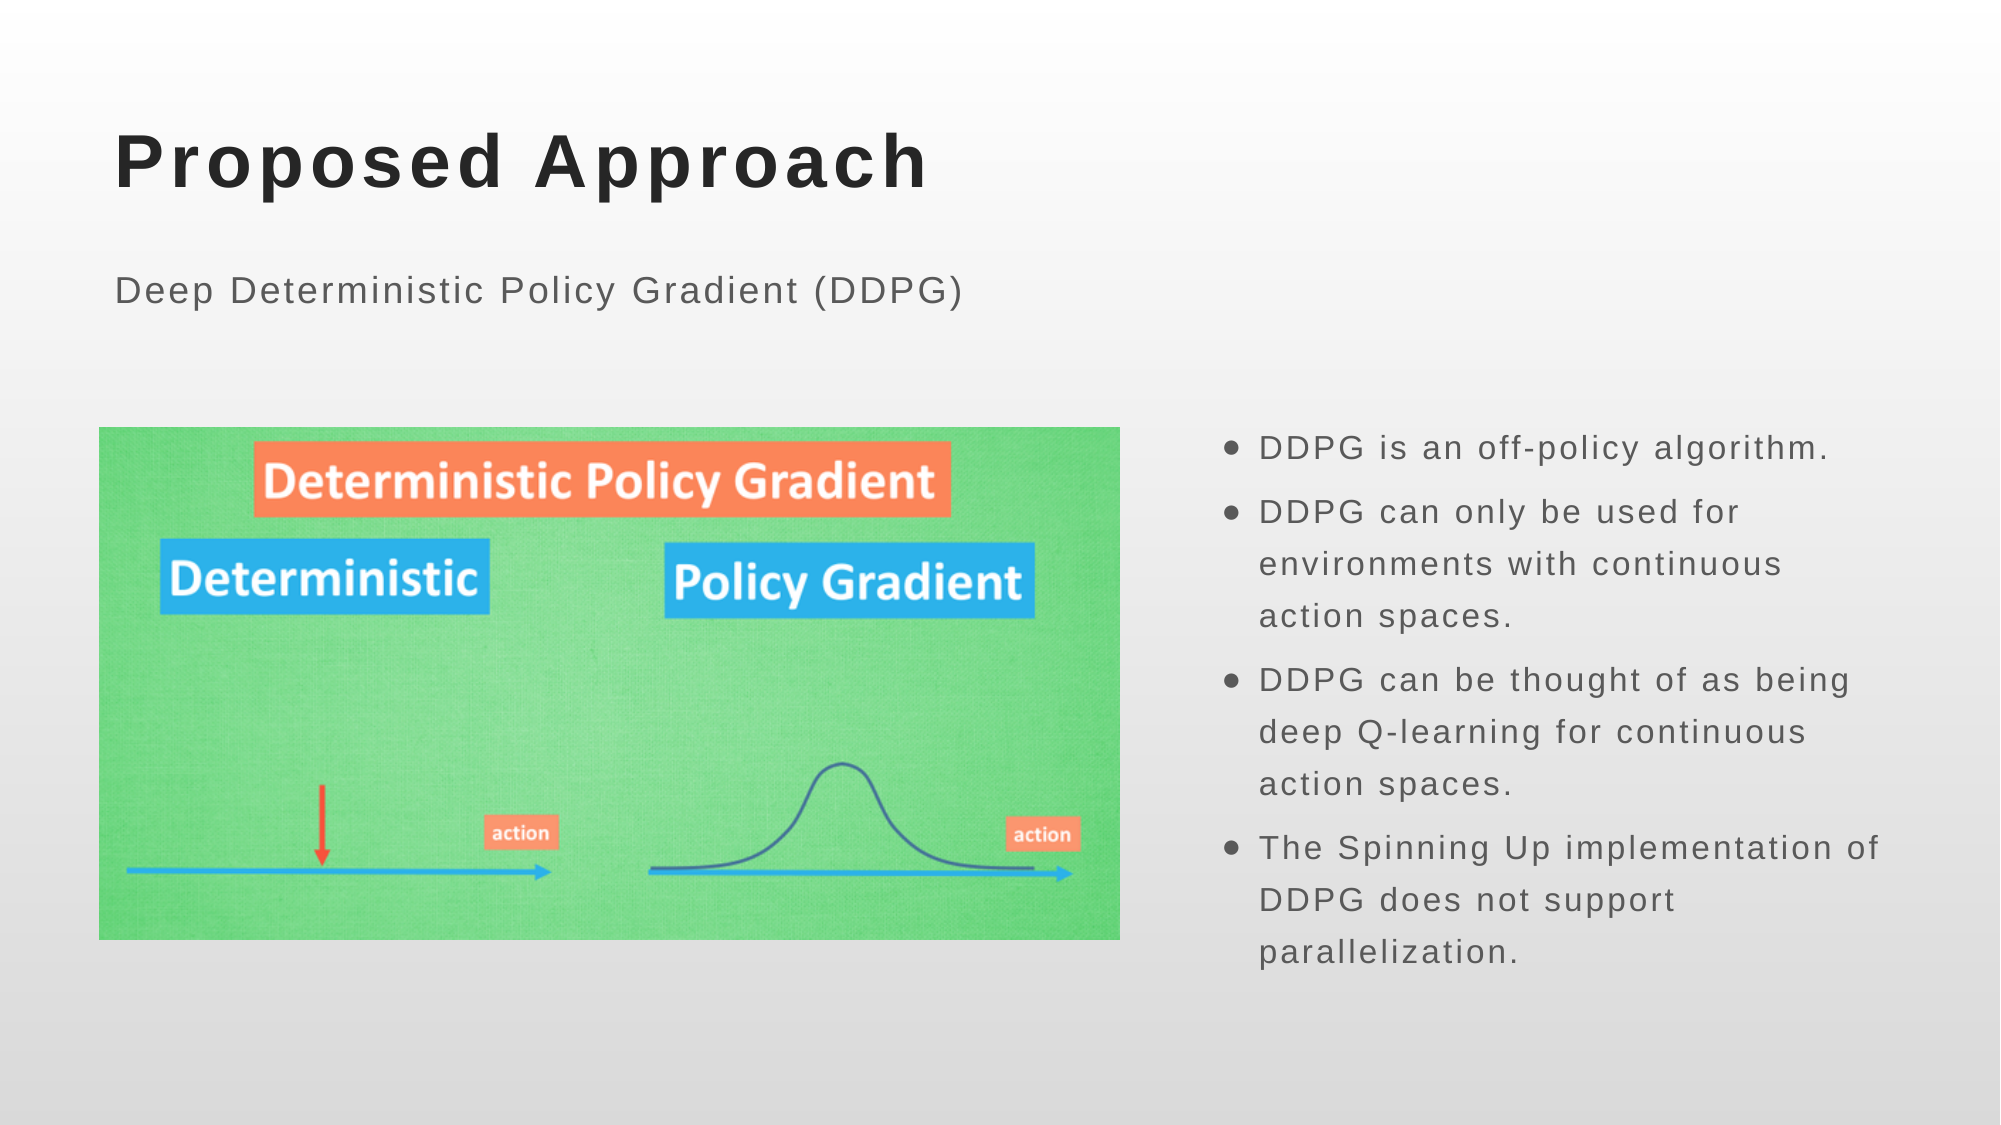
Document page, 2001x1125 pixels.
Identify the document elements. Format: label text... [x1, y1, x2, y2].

text_box Proposed Approach [99, 99, 1900, 216]
text_box Deep Deterministic Policy Gradient (DDPG) [99, 244, 1046, 337]
text_box DDPG is an off-policy algorithm. DDPG can only be used for environments with continuous action spaces. DDPG can be thought of as being deep Q-learning for continuous action spaces. The Spinning Up implementation of DDPG does not support parallelization. [1206, 354, 1916, 1024]
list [99, 427, 1120, 940]
